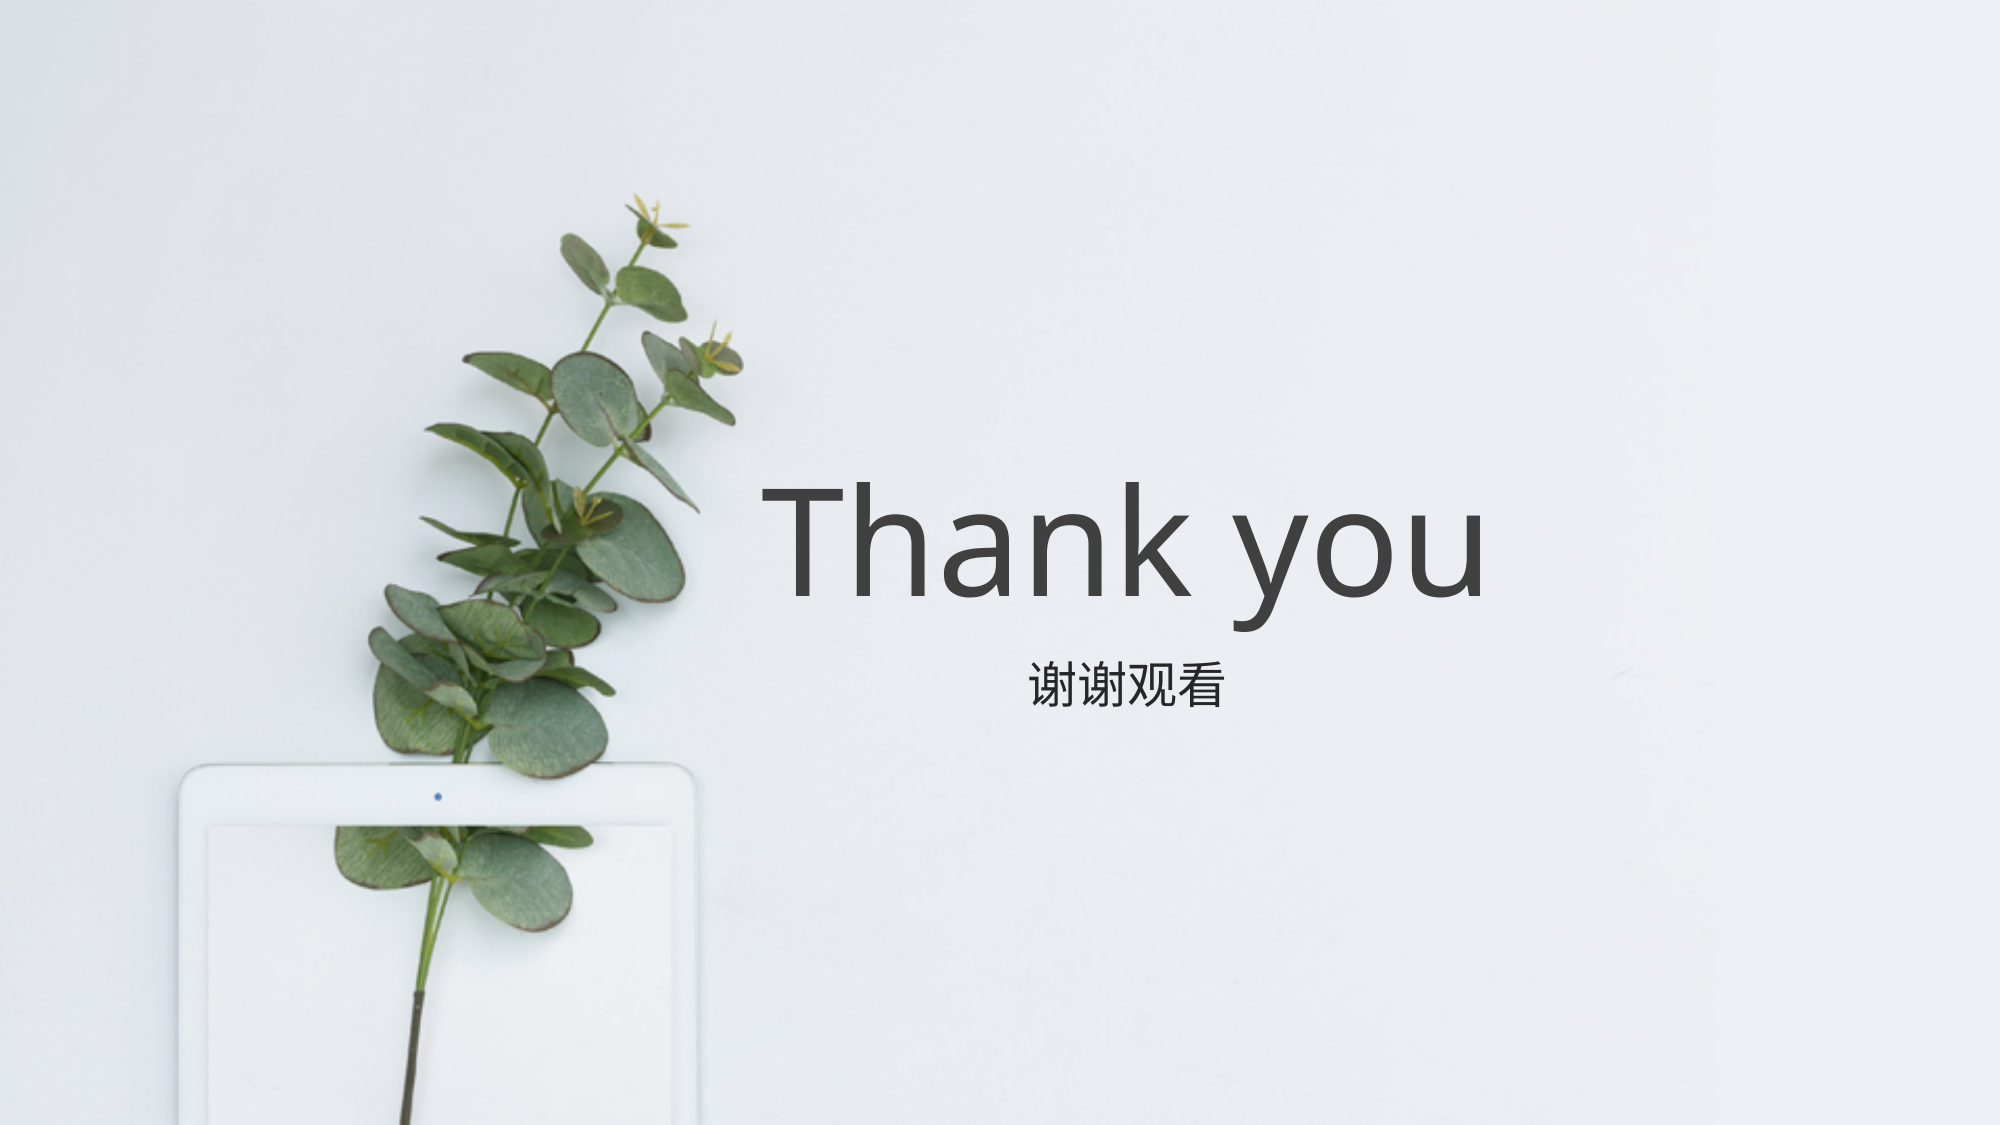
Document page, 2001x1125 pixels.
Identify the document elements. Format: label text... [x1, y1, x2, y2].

text_box Thank you [403, 438, 1851, 634]
picture [0, 0, 2001, 1125]
text_box 谢谢观看 [768, 645, 1486, 721]
